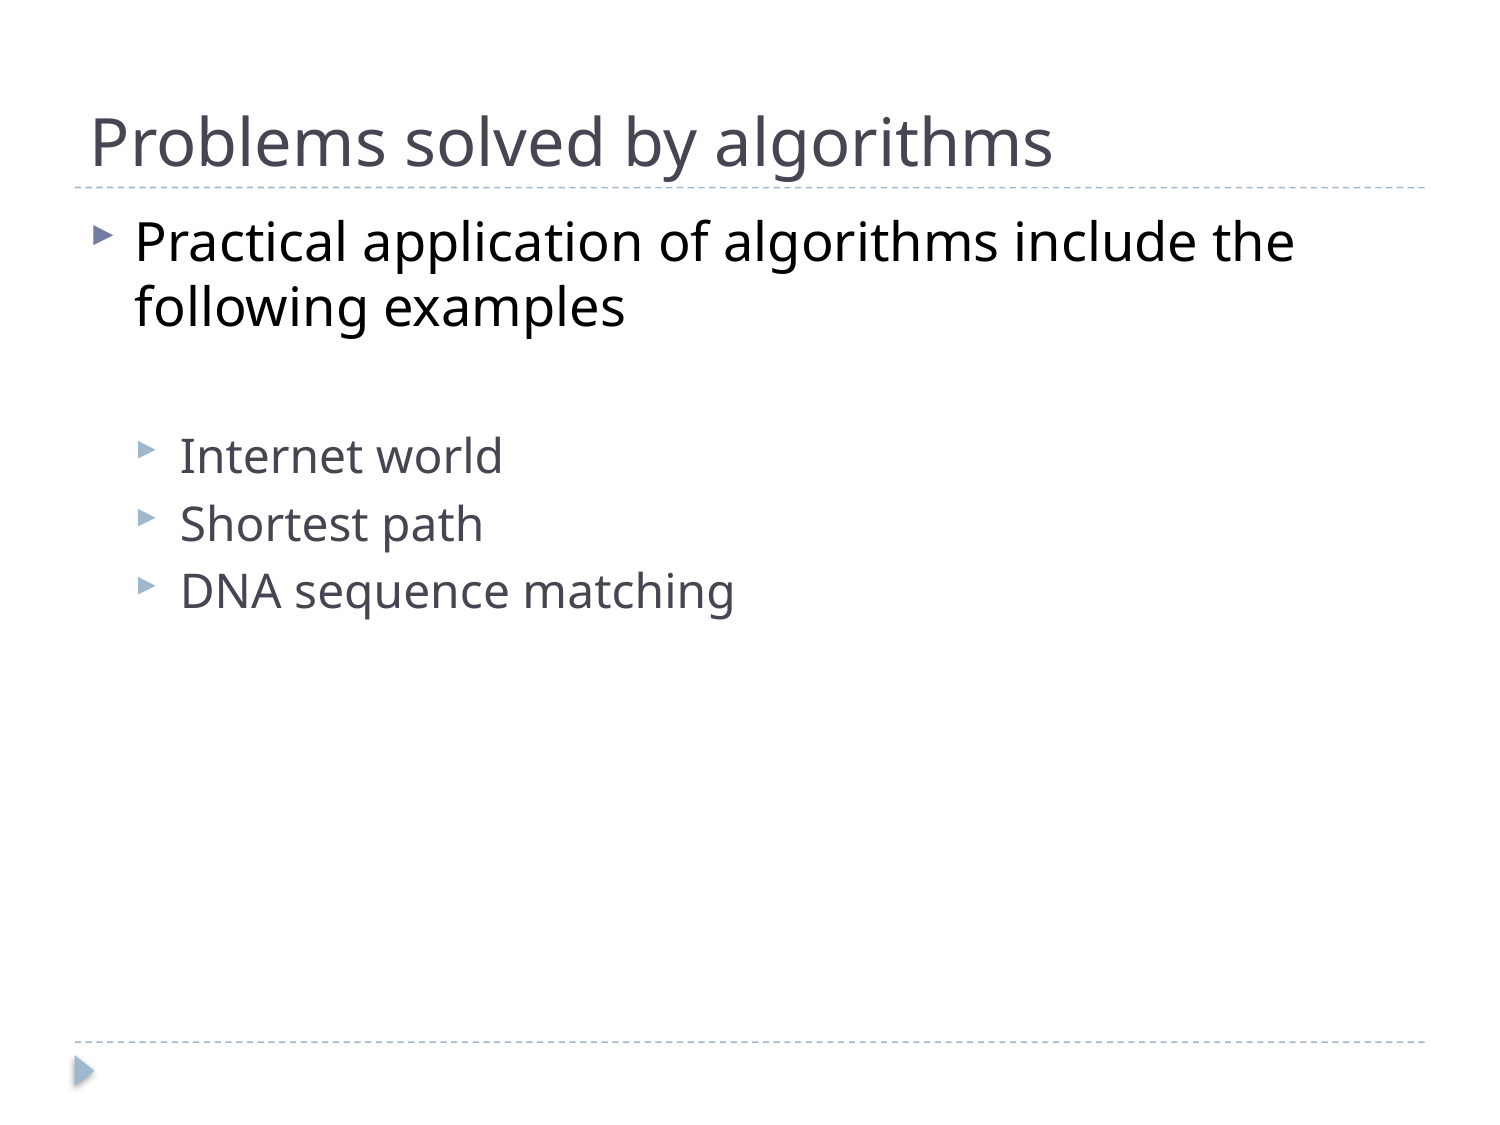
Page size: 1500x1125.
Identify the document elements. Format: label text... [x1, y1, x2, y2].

list Practical application of algorithms include the following examples Internet world Shortest path DNA sequence matching [75, 200, 1425, 1010]
title Problems solved by algorithms [75, 24, 1425, 188]
